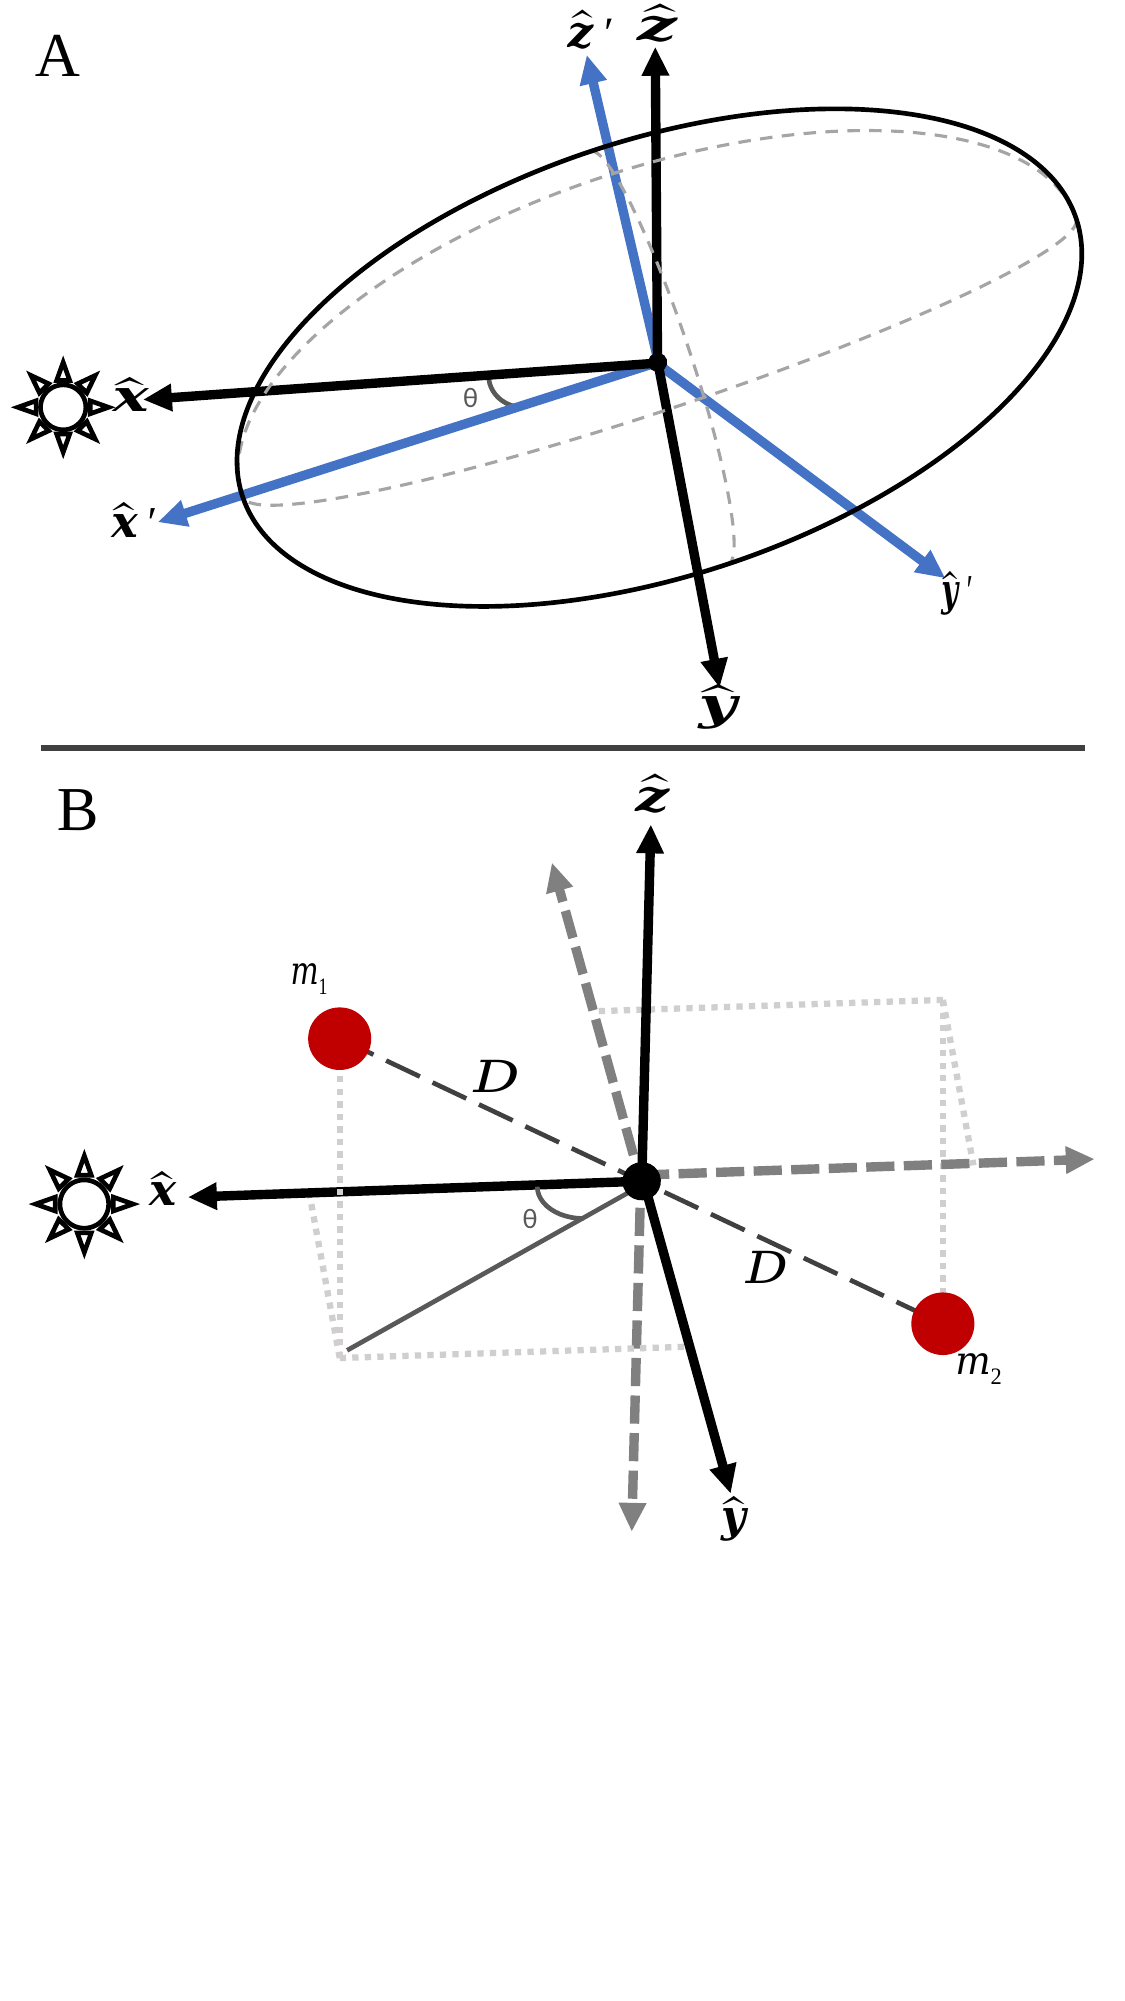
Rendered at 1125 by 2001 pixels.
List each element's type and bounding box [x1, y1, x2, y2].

text_box [17, 0, 1108, 1543]
